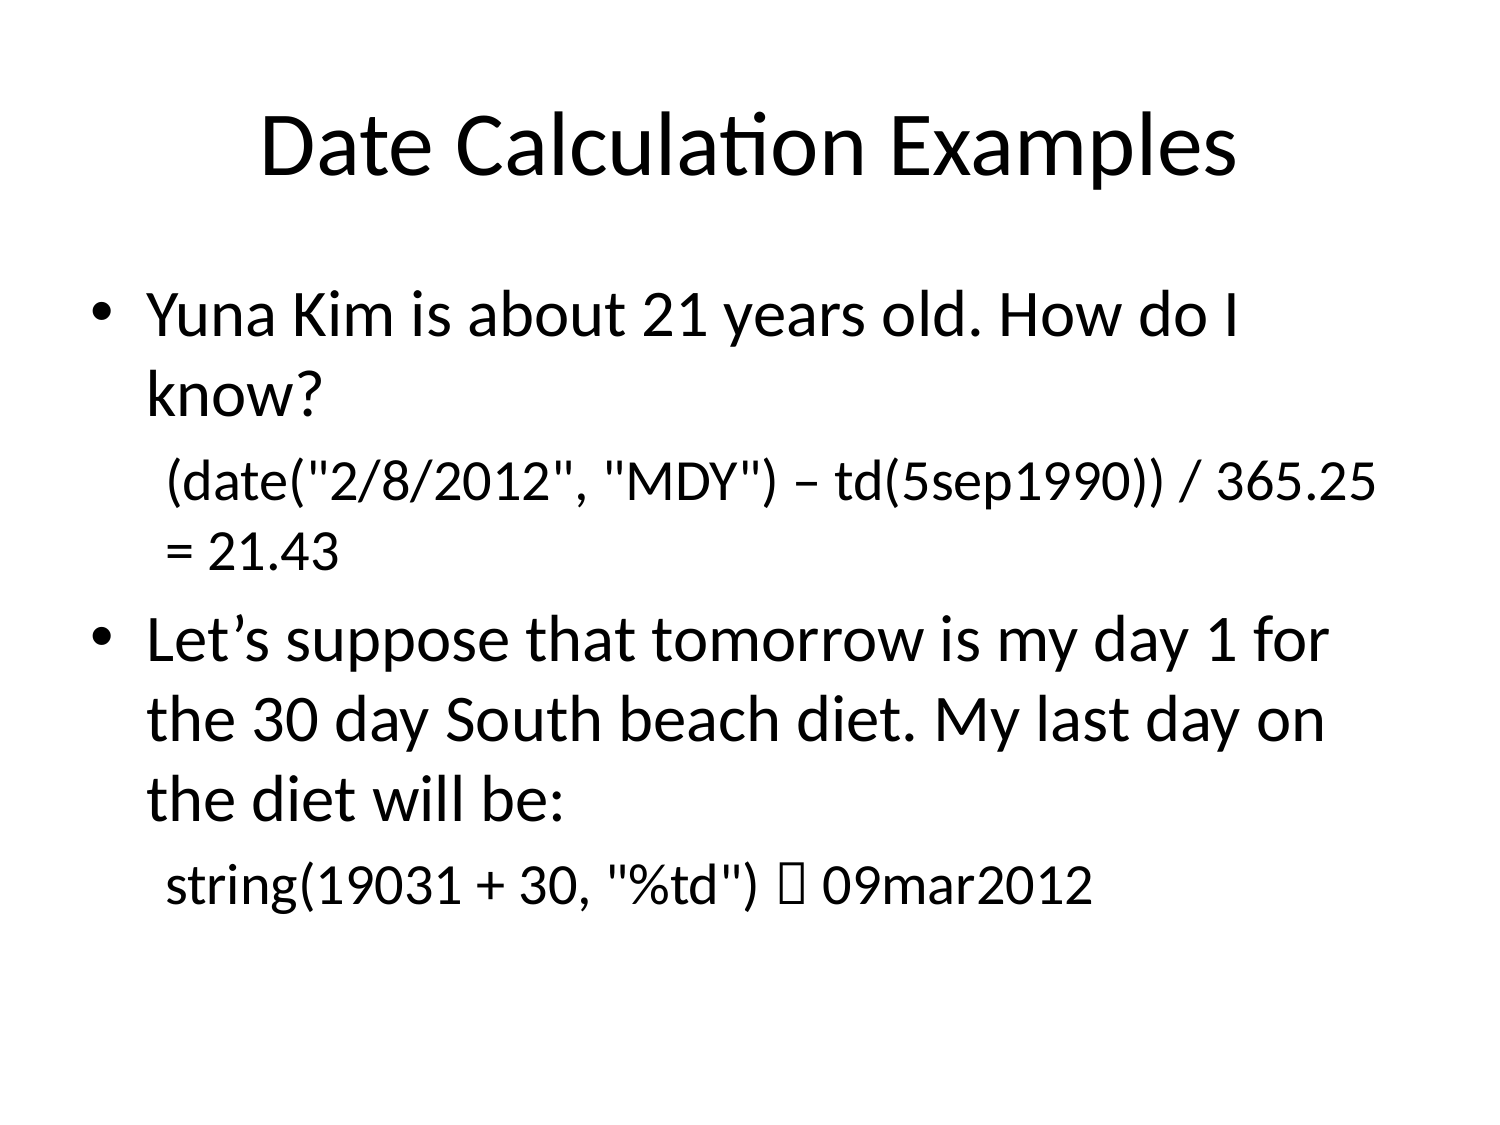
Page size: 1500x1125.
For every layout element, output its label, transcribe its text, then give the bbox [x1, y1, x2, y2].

title Date Calculation Examples [75, 45, 1425, 233]
list Yuna Kim is about 21 years old. How do I know? (date("2/8/2012", "MDY") – td(5sep1990)) / 365.25 = 21.43 Let’s suppose that tomorrow is my day 1 for the 30 day South beach diet. My last day on the diet will be: string(19031 + 30, "%td")  09mar2012 [75, 262, 1425, 1005]
